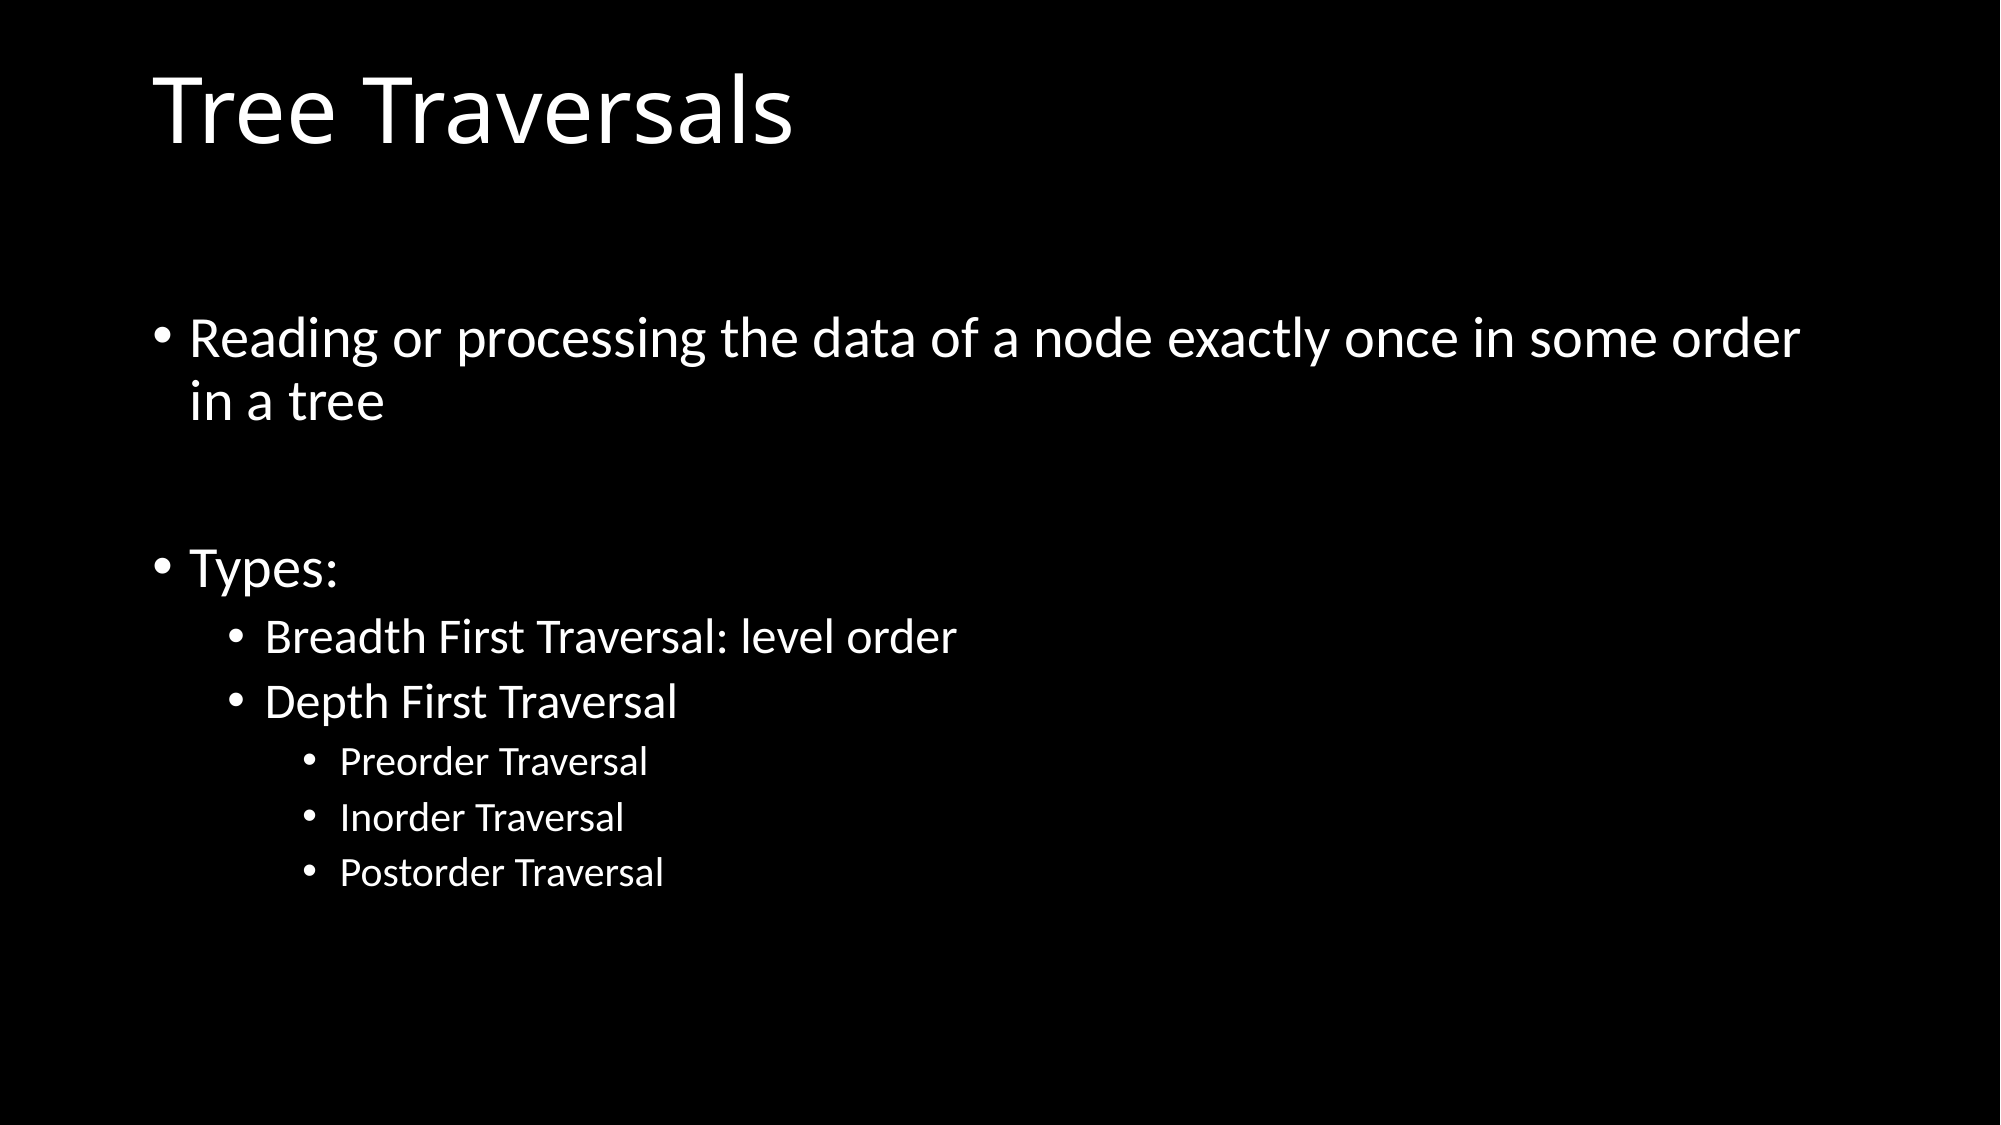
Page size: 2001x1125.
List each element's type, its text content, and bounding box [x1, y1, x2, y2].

list Reading or processing the data of a node exactly once in some order in a tree Types: Breadth First Traversal: level order Depth First Traversal Preorder Traversal Inorder Traversal Postorder Traversal [137, 299, 1863, 1014]
title Tree Traversals [137, 59, 1863, 278]
